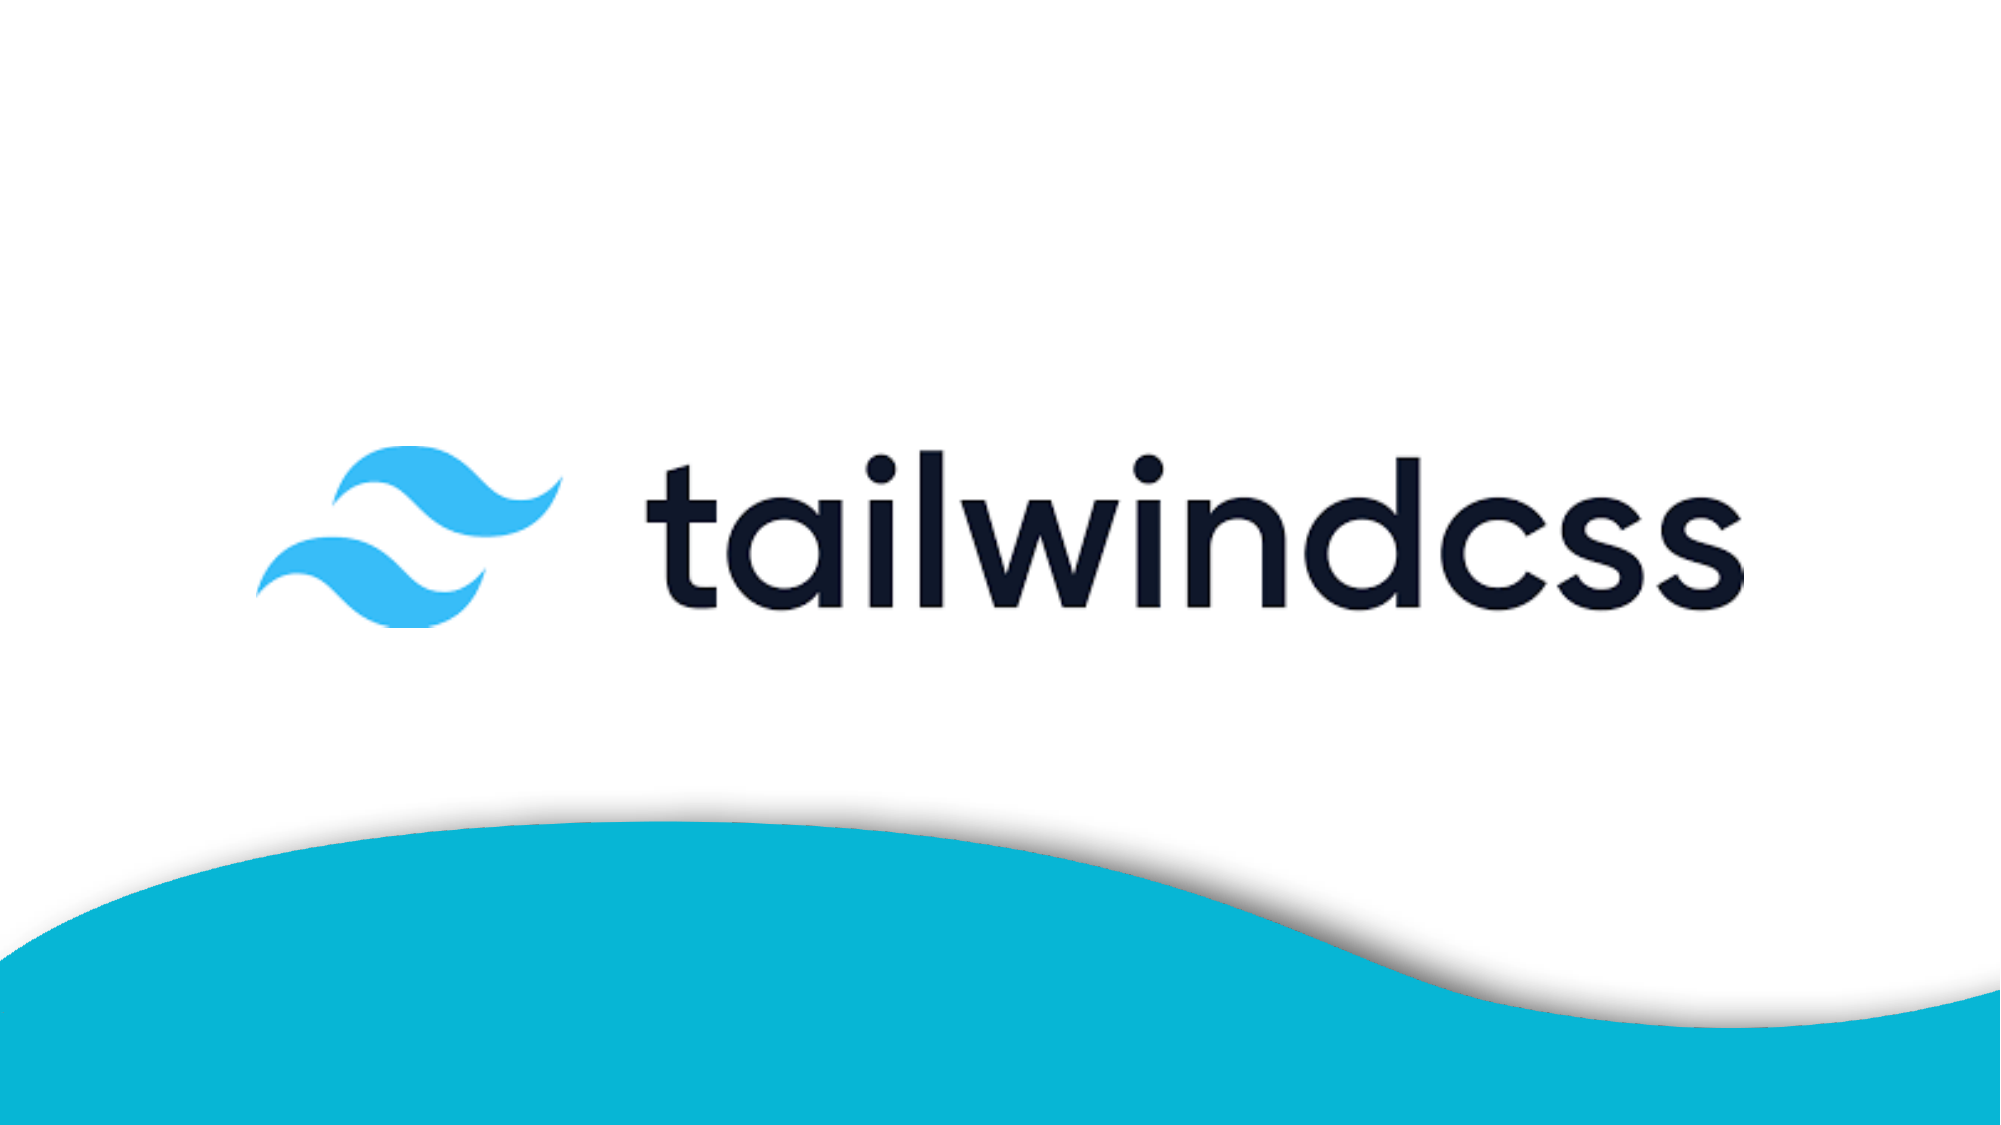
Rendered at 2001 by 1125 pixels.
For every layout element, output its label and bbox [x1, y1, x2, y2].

picture [0, 446, 2000, 1125]
